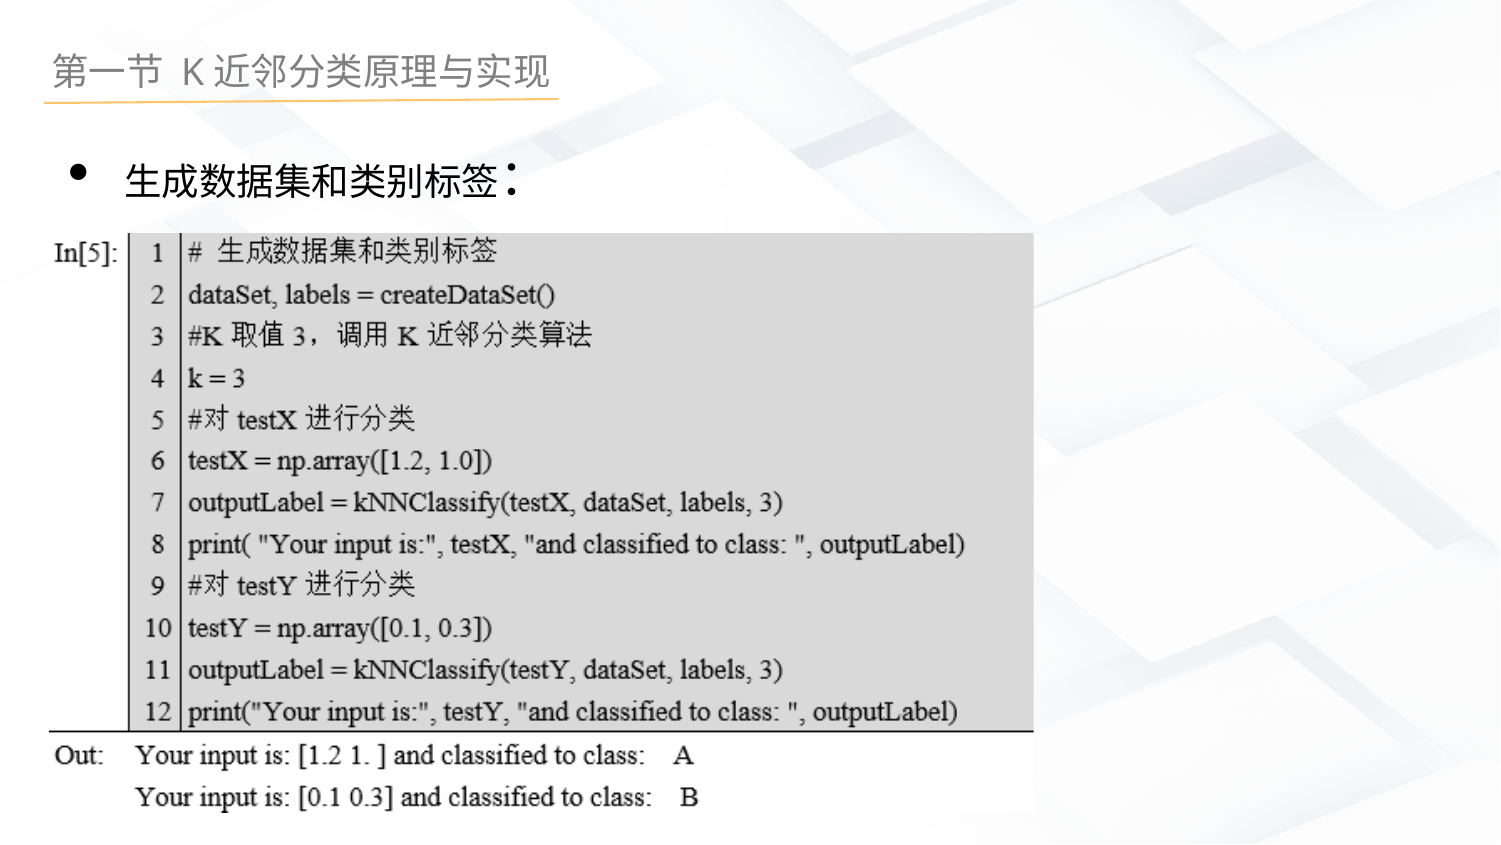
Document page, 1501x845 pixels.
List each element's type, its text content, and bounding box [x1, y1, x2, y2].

text_box 生成数据集和类别标签： [53, 138, 1424, 214]
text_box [48, 233, 1034, 813]
